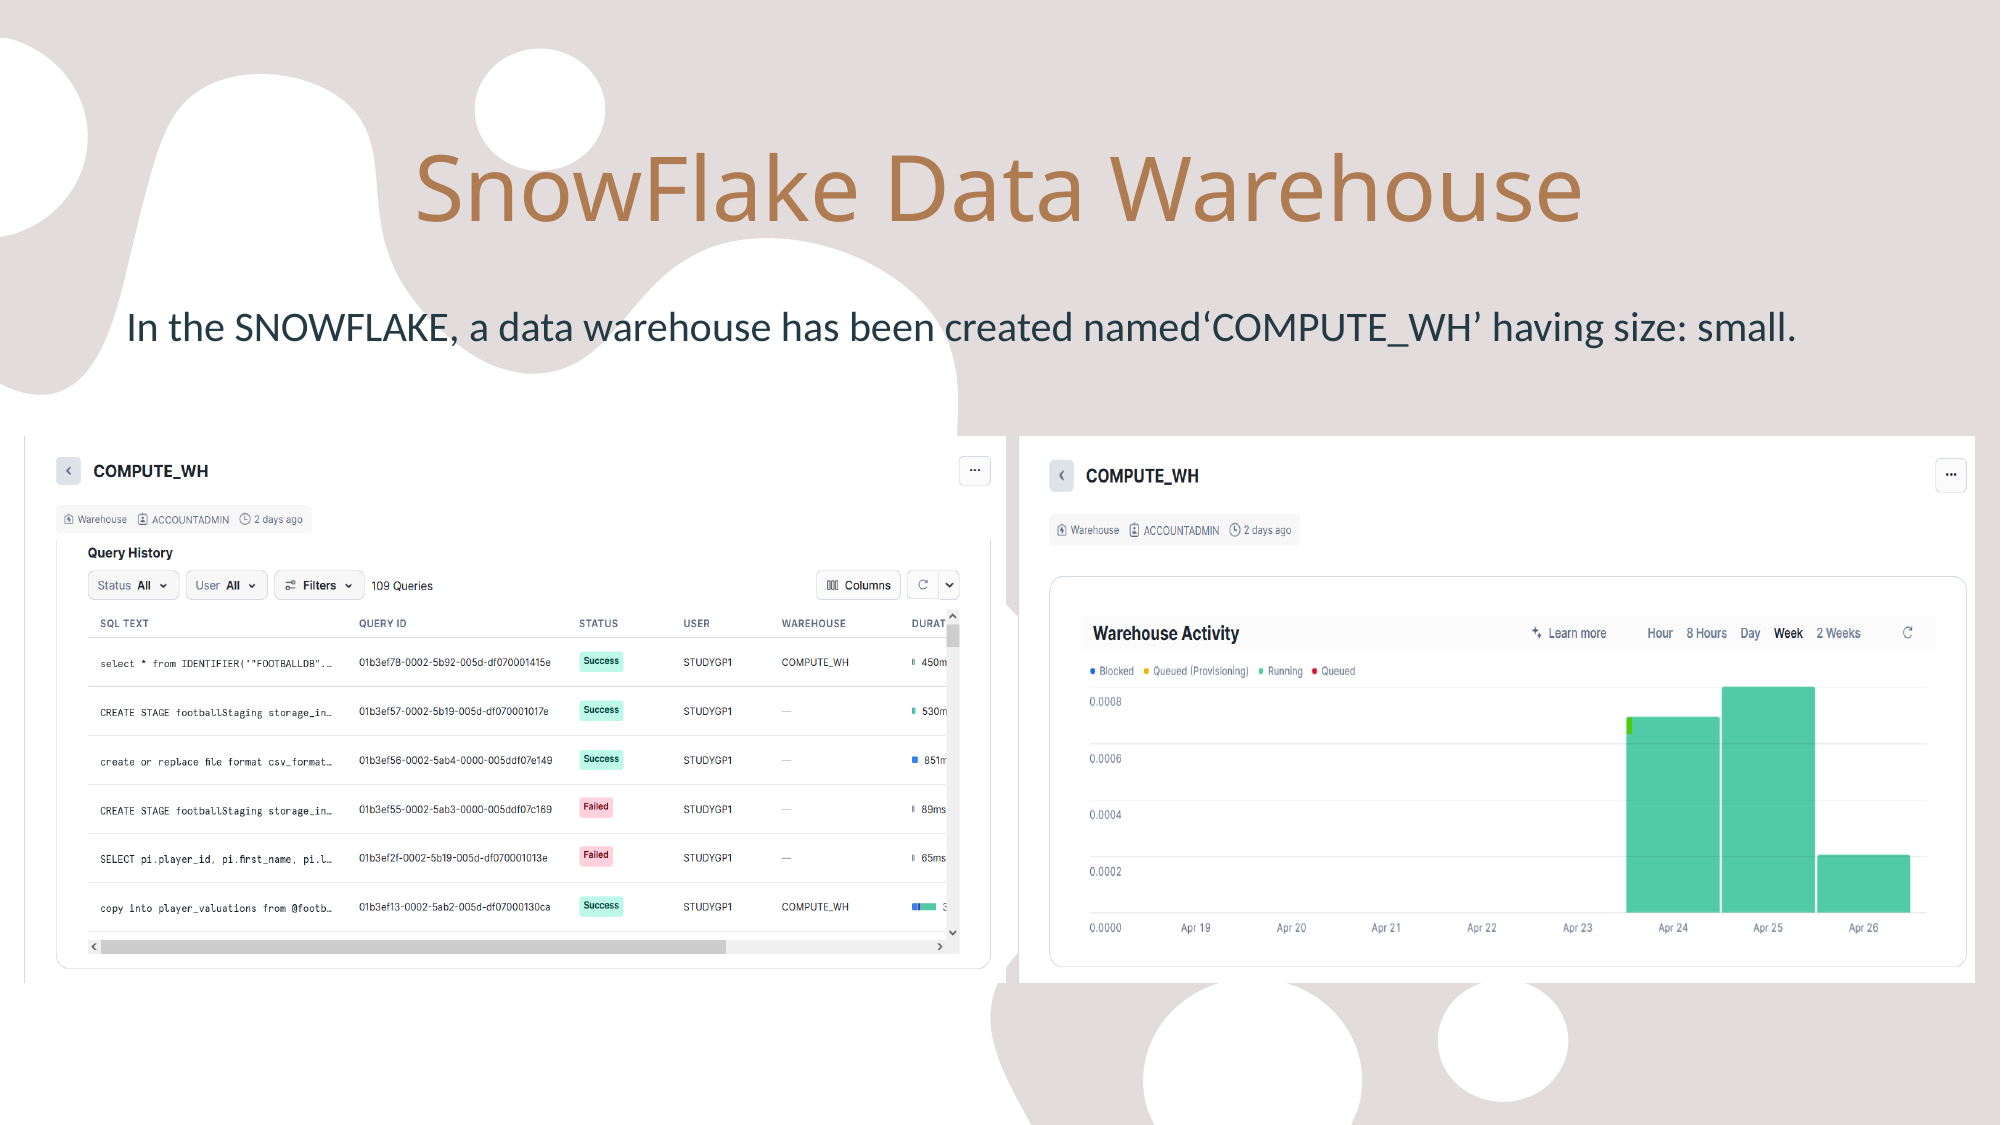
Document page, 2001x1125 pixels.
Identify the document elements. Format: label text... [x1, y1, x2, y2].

picture [24, 435, 1007, 984]
picture [1018, 435, 1976, 984]
list In the SNOWFLAKE, a data warehouse has been created named‘COMPUTE_WH’ having size: small. [99, 284, 1900, 412]
title SnowFlake Data Warehouse [99, 64, 1900, 247]
